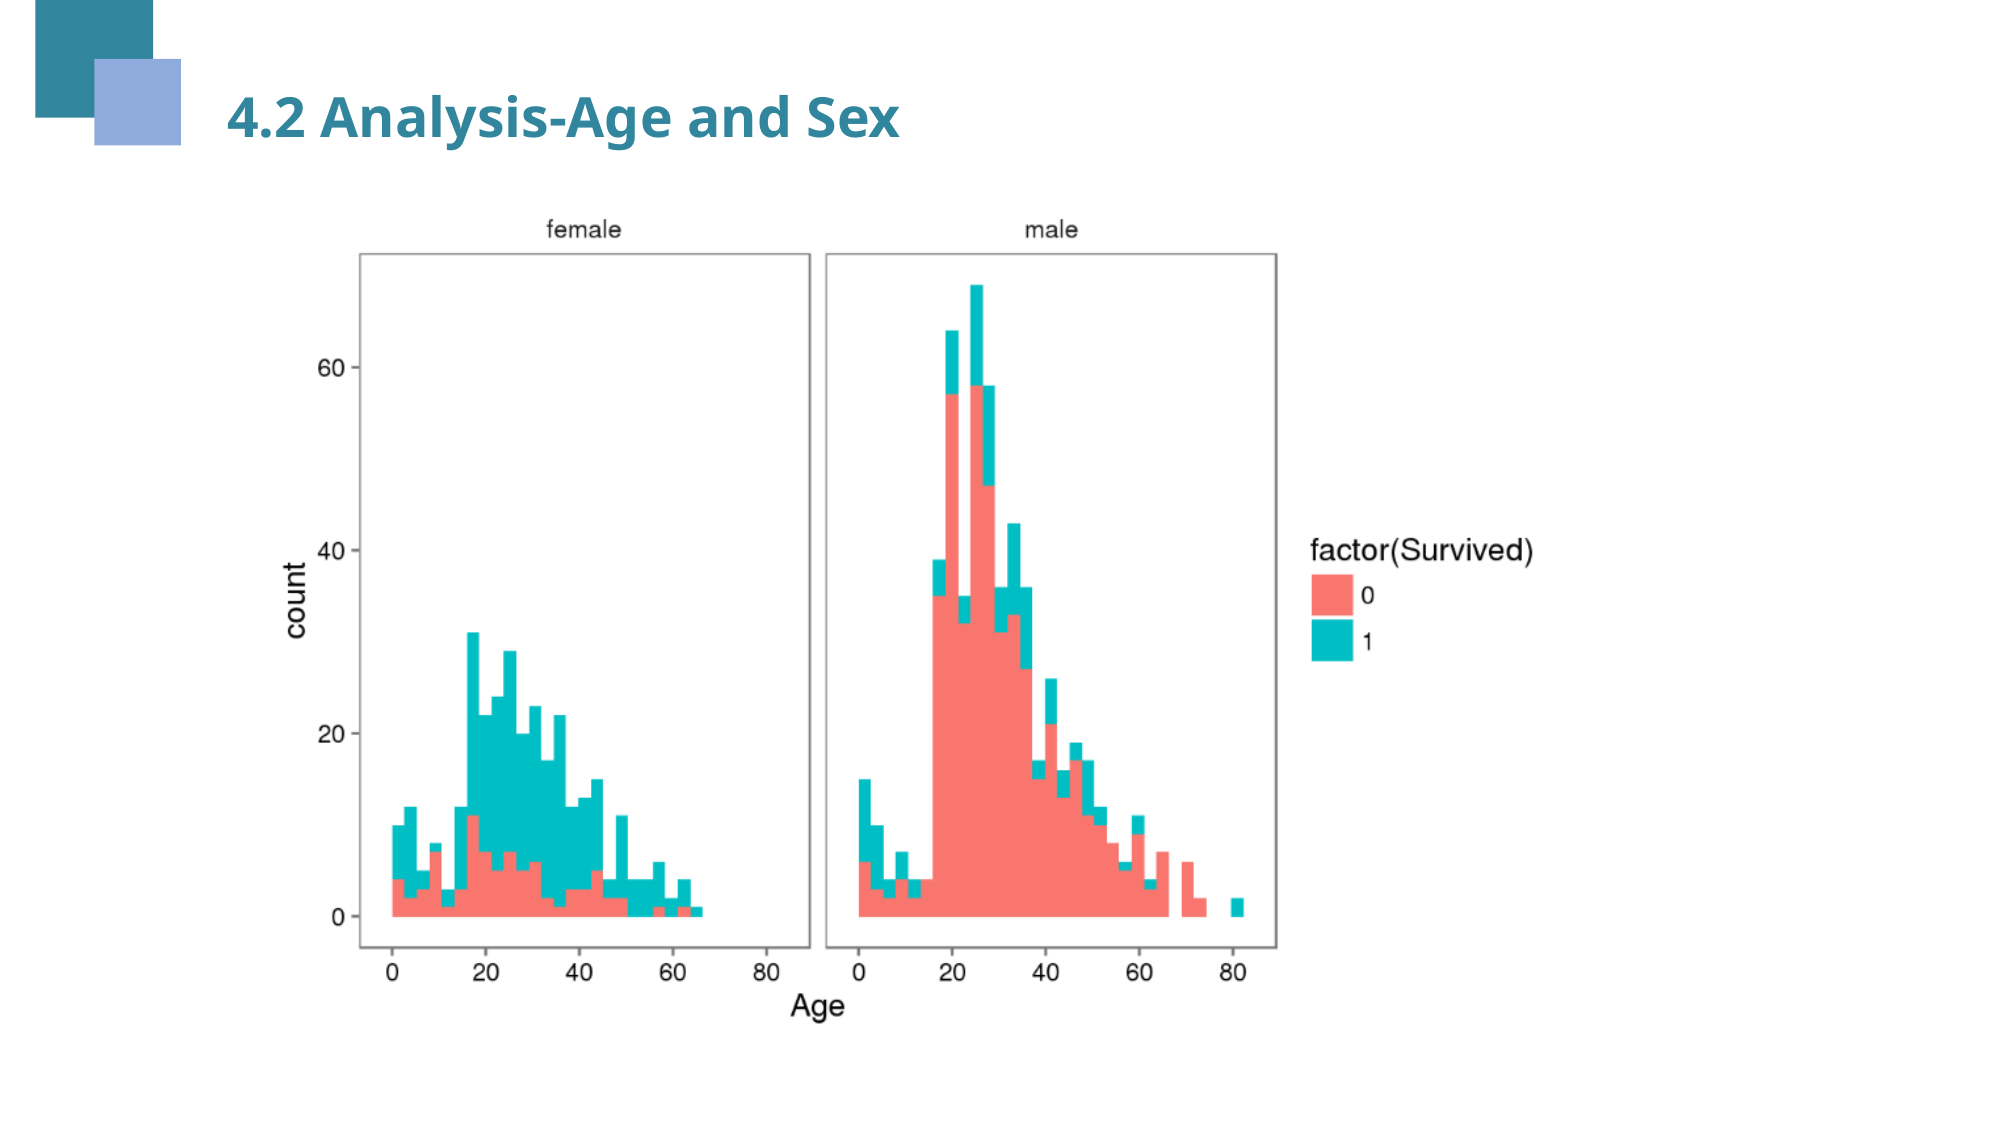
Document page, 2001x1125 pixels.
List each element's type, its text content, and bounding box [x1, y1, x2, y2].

text_box 4.2 Analysis-Age and Sex [212, 74, 1109, 156]
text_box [35, 0, 181, 146]
picture [212, 193, 1556, 1038]
